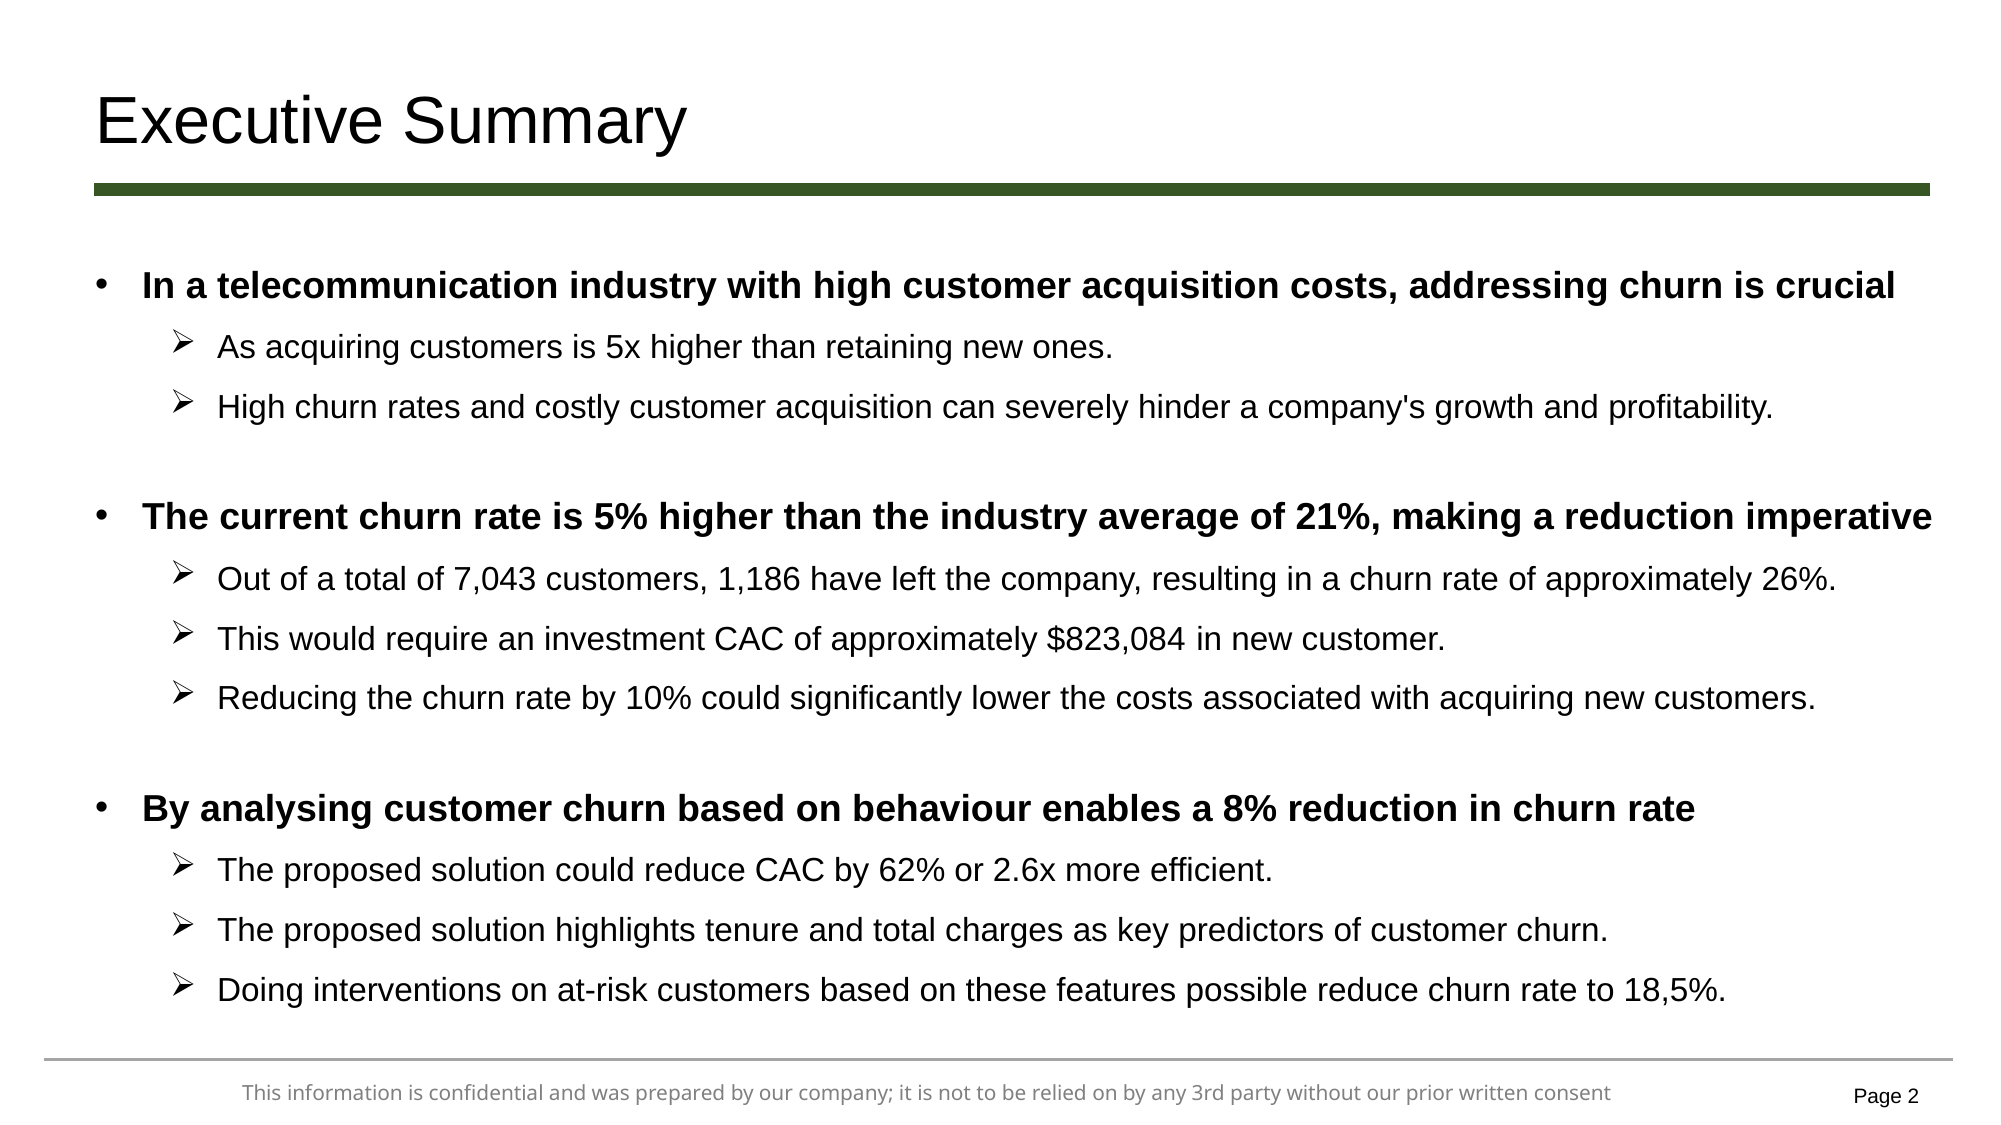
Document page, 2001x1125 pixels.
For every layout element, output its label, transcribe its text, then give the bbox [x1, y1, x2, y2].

text_box Page 2 [1818, 1058, 1955, 1116]
text_box By analysing customer churn based on behaviour enables a 8% reduction in churn rate The proposed solution could reduce CAC by 62% or 2.6x more efficient. The proposed solution highlights tenure and total charges as key predictors of customer churn. Doing interventions on at-risk customers based on these features possible reduce churn rate to 18,5%. [80, 753, 1917, 1016]
title Executive Summary [80, 76, 1909, 169]
text_box The current churn rate is 5% higher than the industry average of 21%, making a reduction imperative Out of a total of 7,043 customers, 1,186 have left the company, resulting in a churn rate of approximately 26%. This would require an investment CAC of approximately $823,084 in new customer. Reducing the churn rate by 10% could significantly lower the costs associated with acquiring new customers. [80, 461, 1953, 724]
text_box This information is confidential and was prepared by our company; it is not to be relied on by any 3rd party without our prior written consent [227, 1071, 1795, 1112]
text_box In a telecommunication industry with high customer acquisition costs, addressing churn is crucial As acquiring customers is 5x higher than retaining new ones. High churn rates and costly customer acquisition can severely hinder a company's growth and profitability. [80, 230, 1917, 433]
